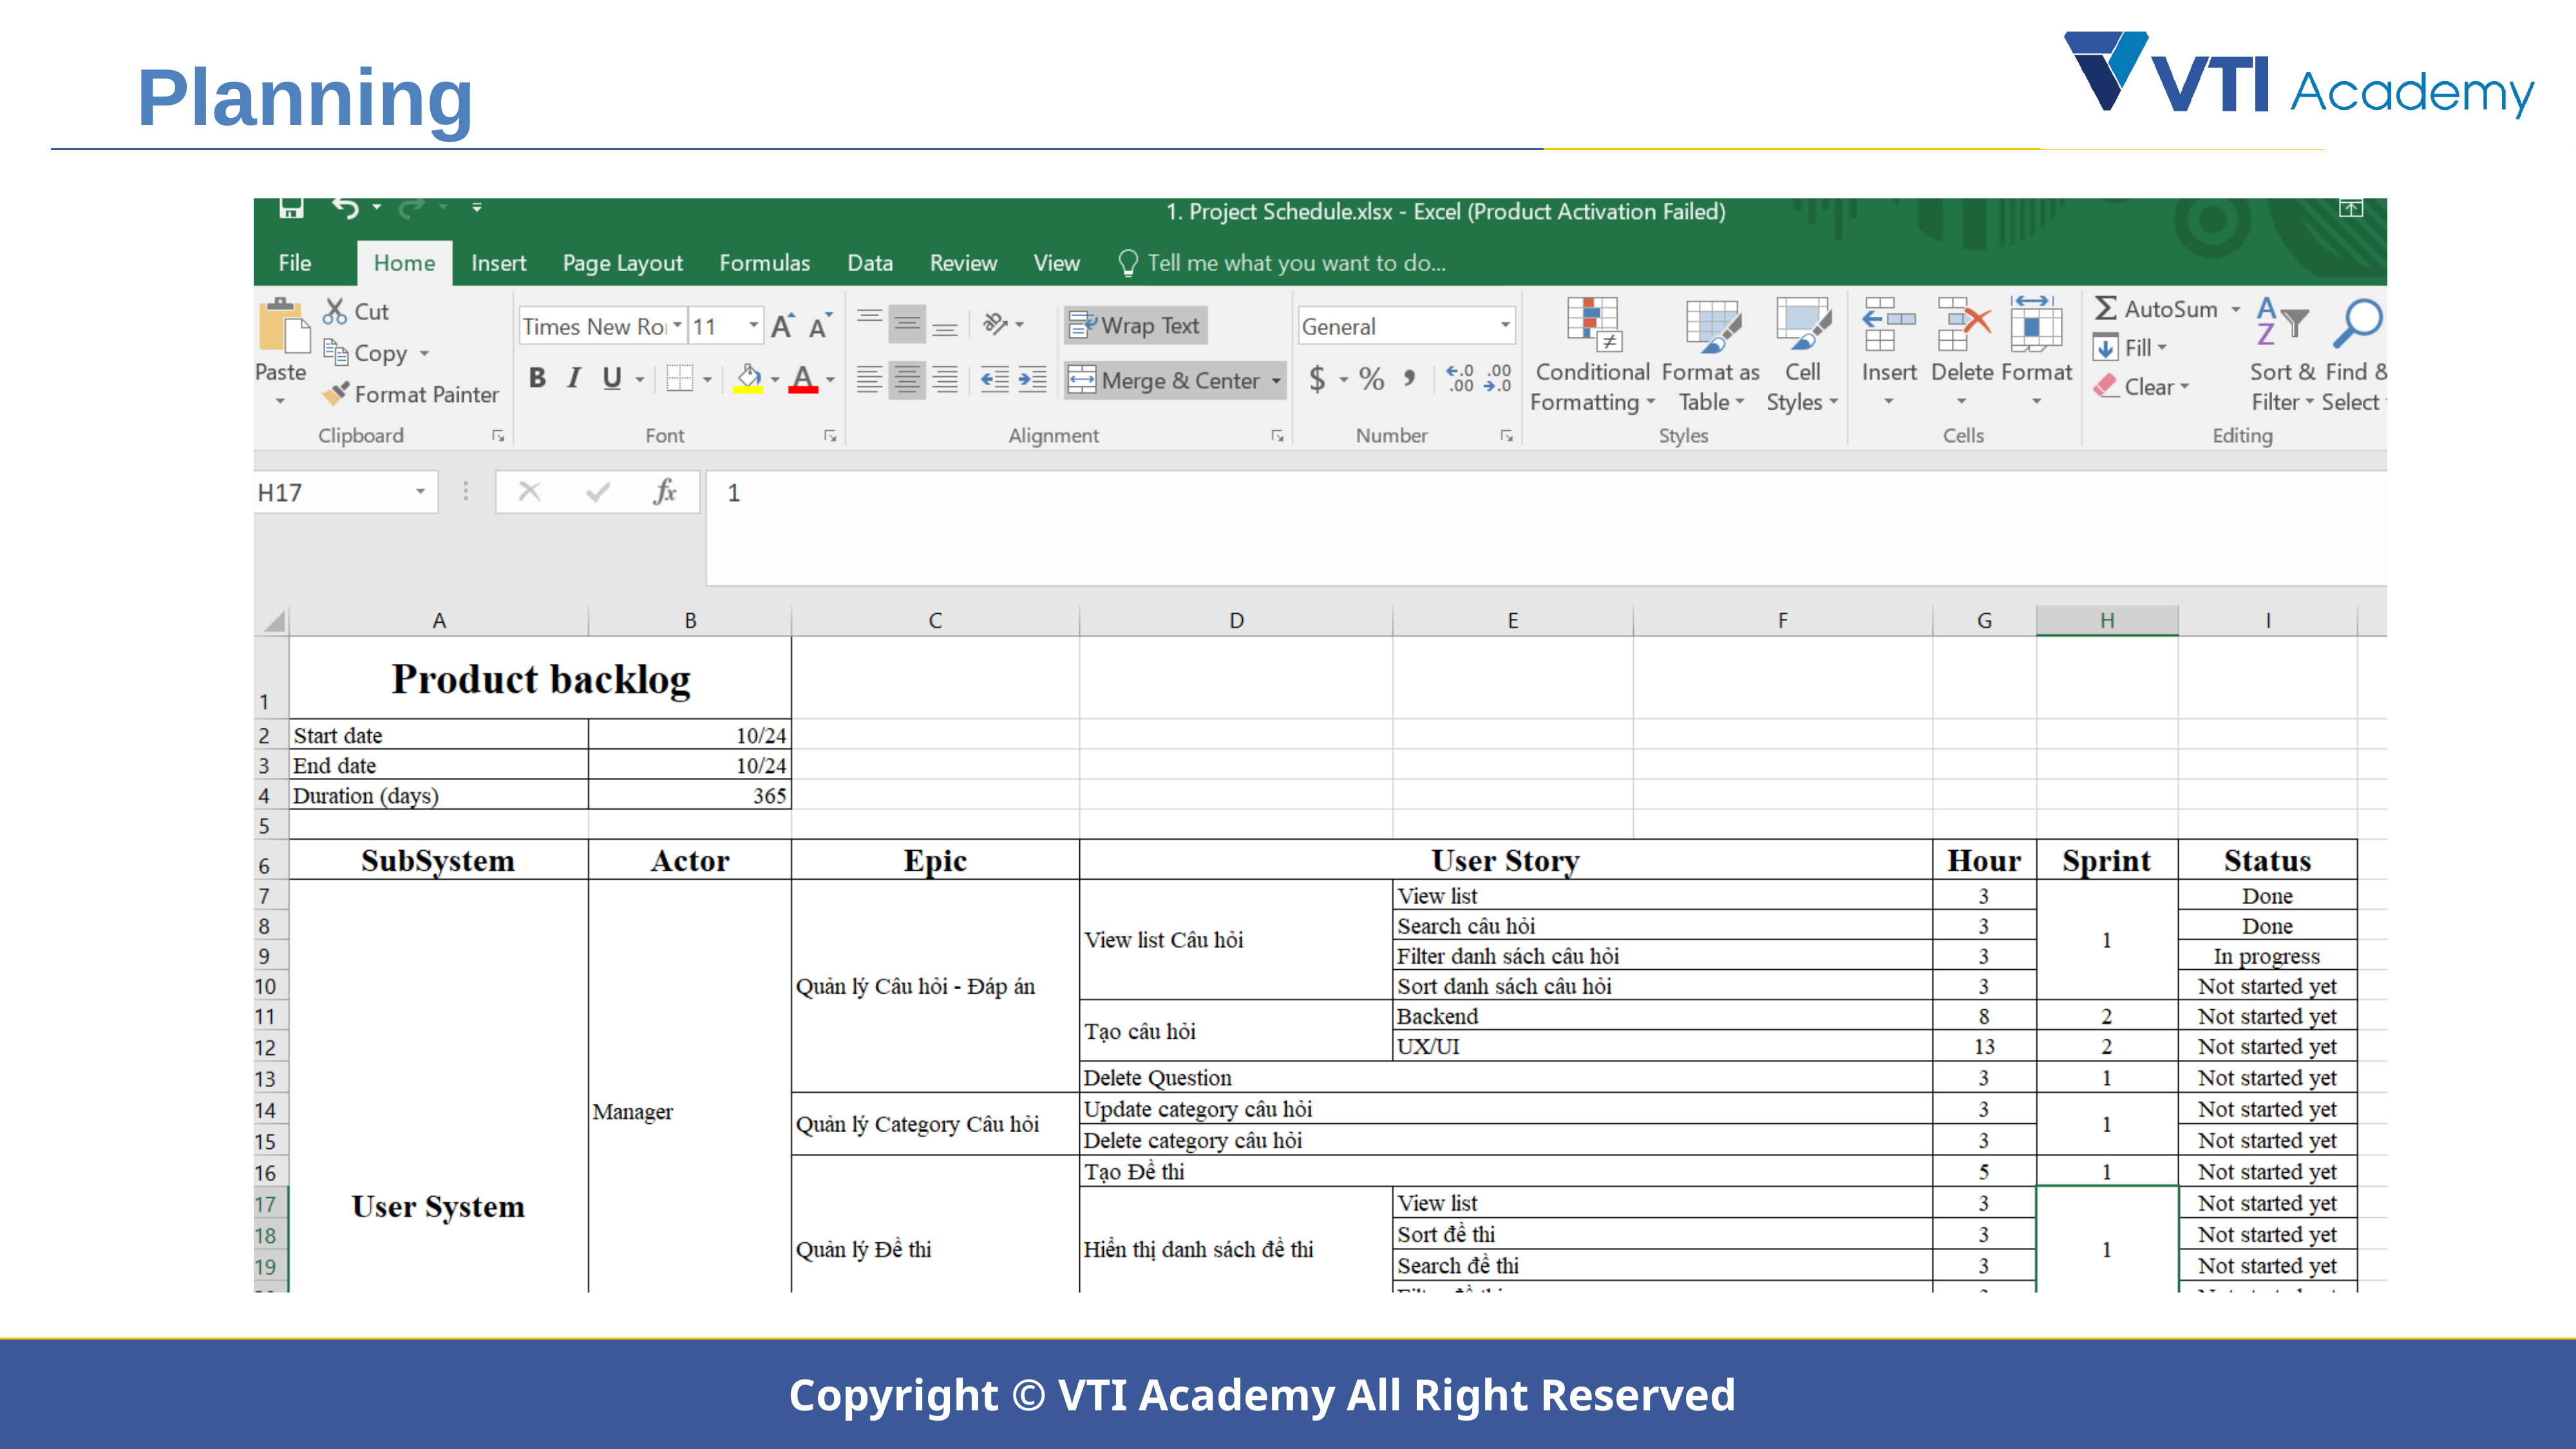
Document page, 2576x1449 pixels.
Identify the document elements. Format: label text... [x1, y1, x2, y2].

picture [2034, 0, 2576, 149]
picture [254, 198, 2387, 1293]
text_box Planning [126, 60, 996, 126]
